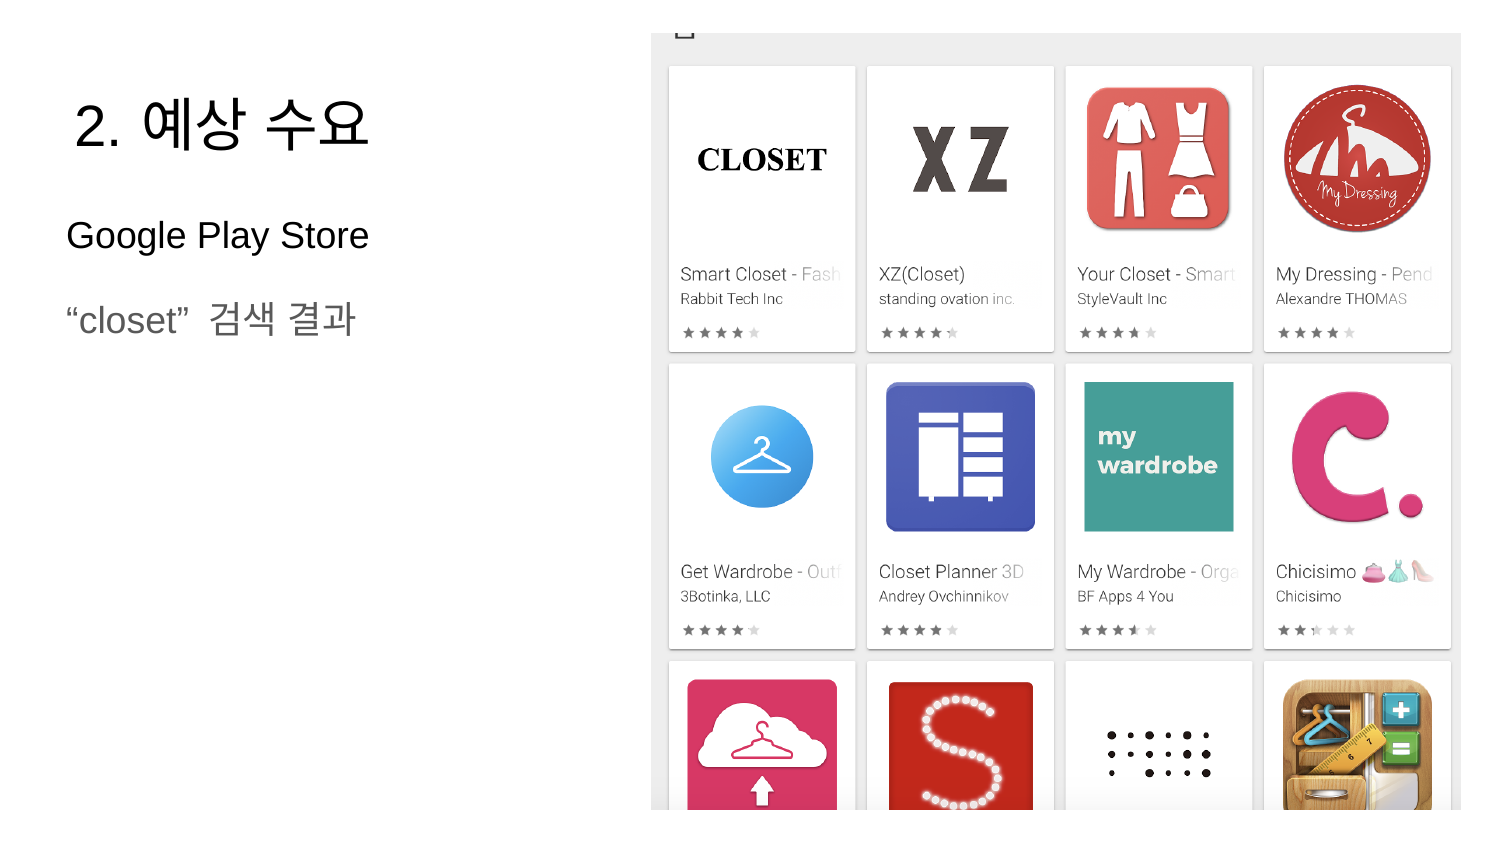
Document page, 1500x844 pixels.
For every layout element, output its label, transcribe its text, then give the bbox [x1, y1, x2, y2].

list Google Play Store “closet” 검색 결과 [51, 189, 646, 750]
picture [651, 33, 1461, 811]
title 예상 수요 [51, 72, 646, 167]
